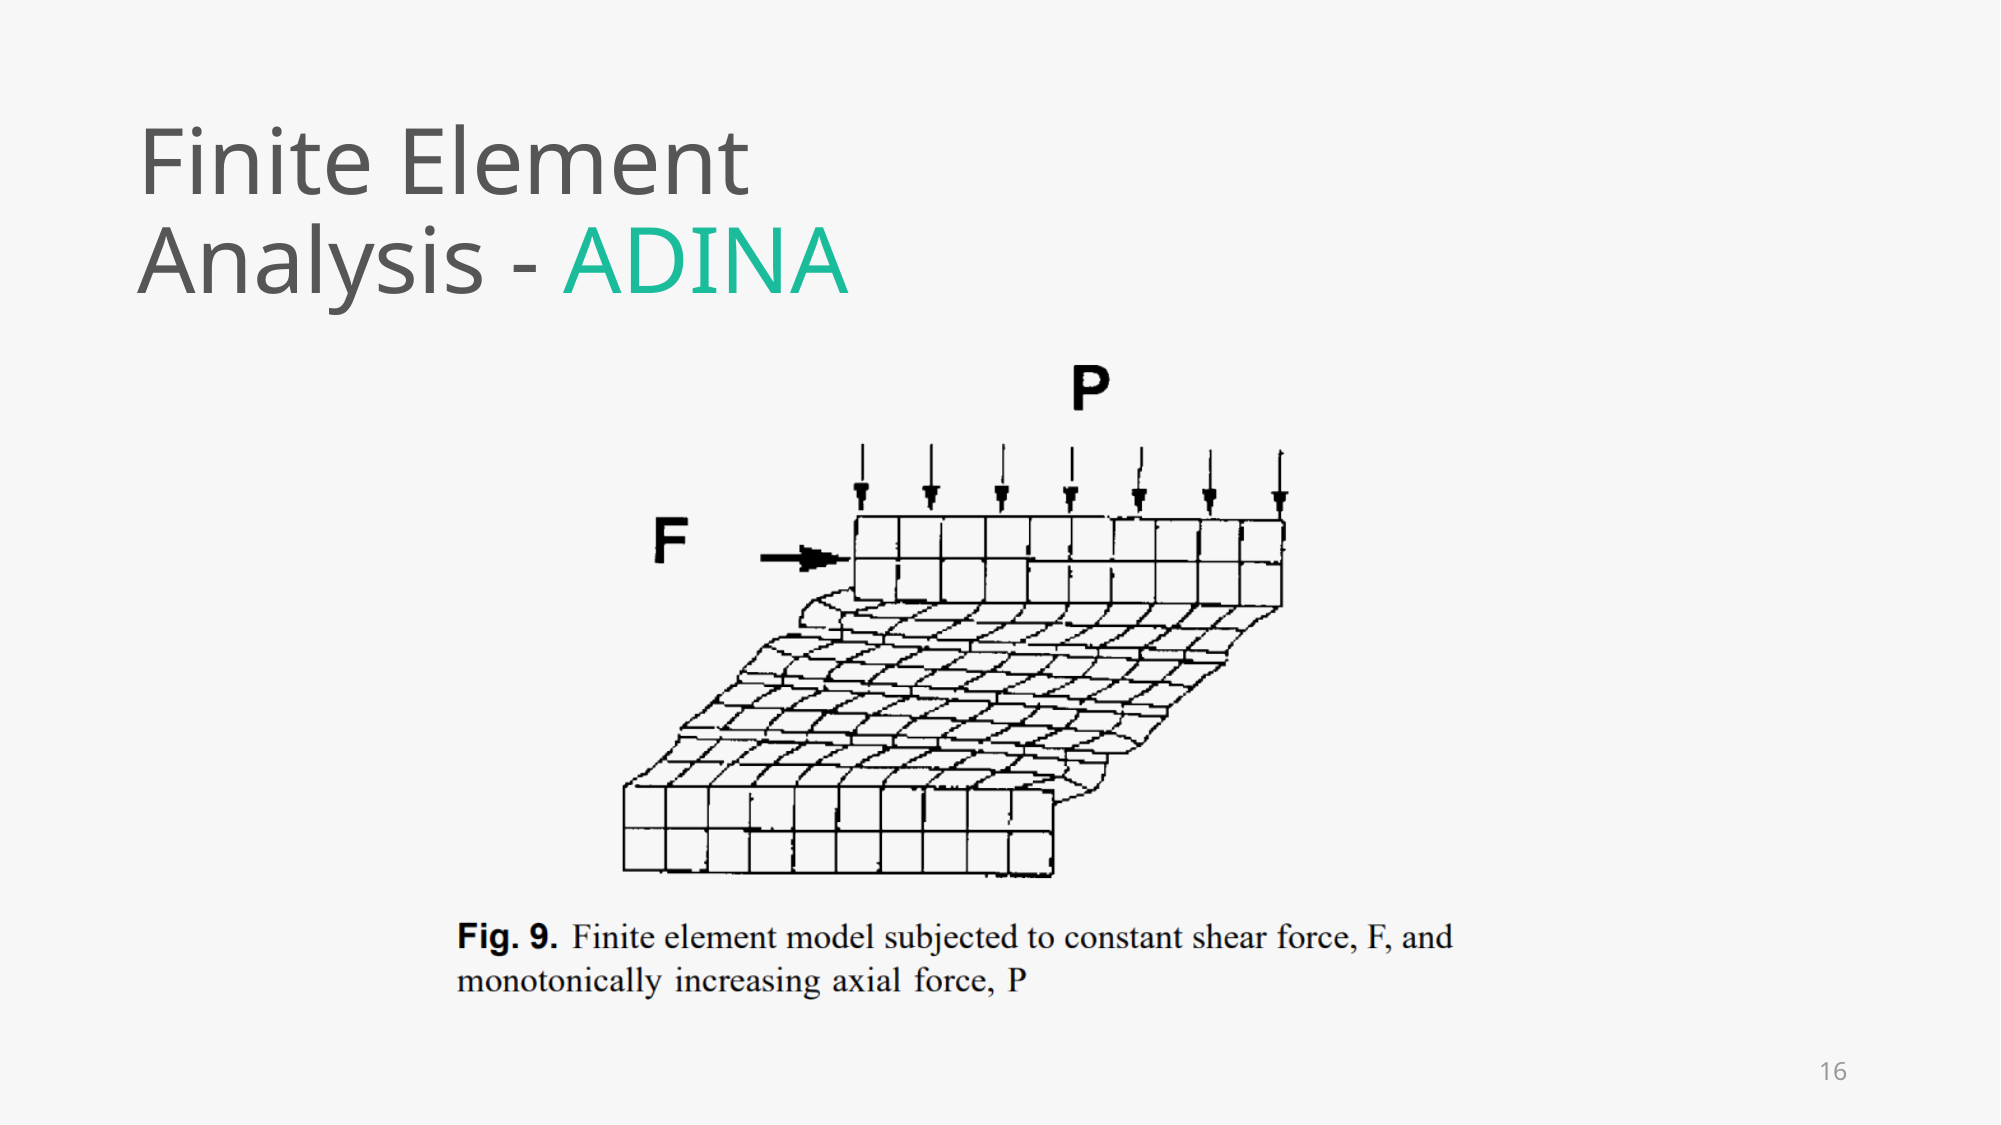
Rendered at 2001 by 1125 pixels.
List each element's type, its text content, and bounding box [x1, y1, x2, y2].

slide_number 16 [1412, 1042, 1863, 1103]
list Finite Element Analysis - ADINA [137, 108, 873, 324]
picture [411, 323, 1480, 1002]
